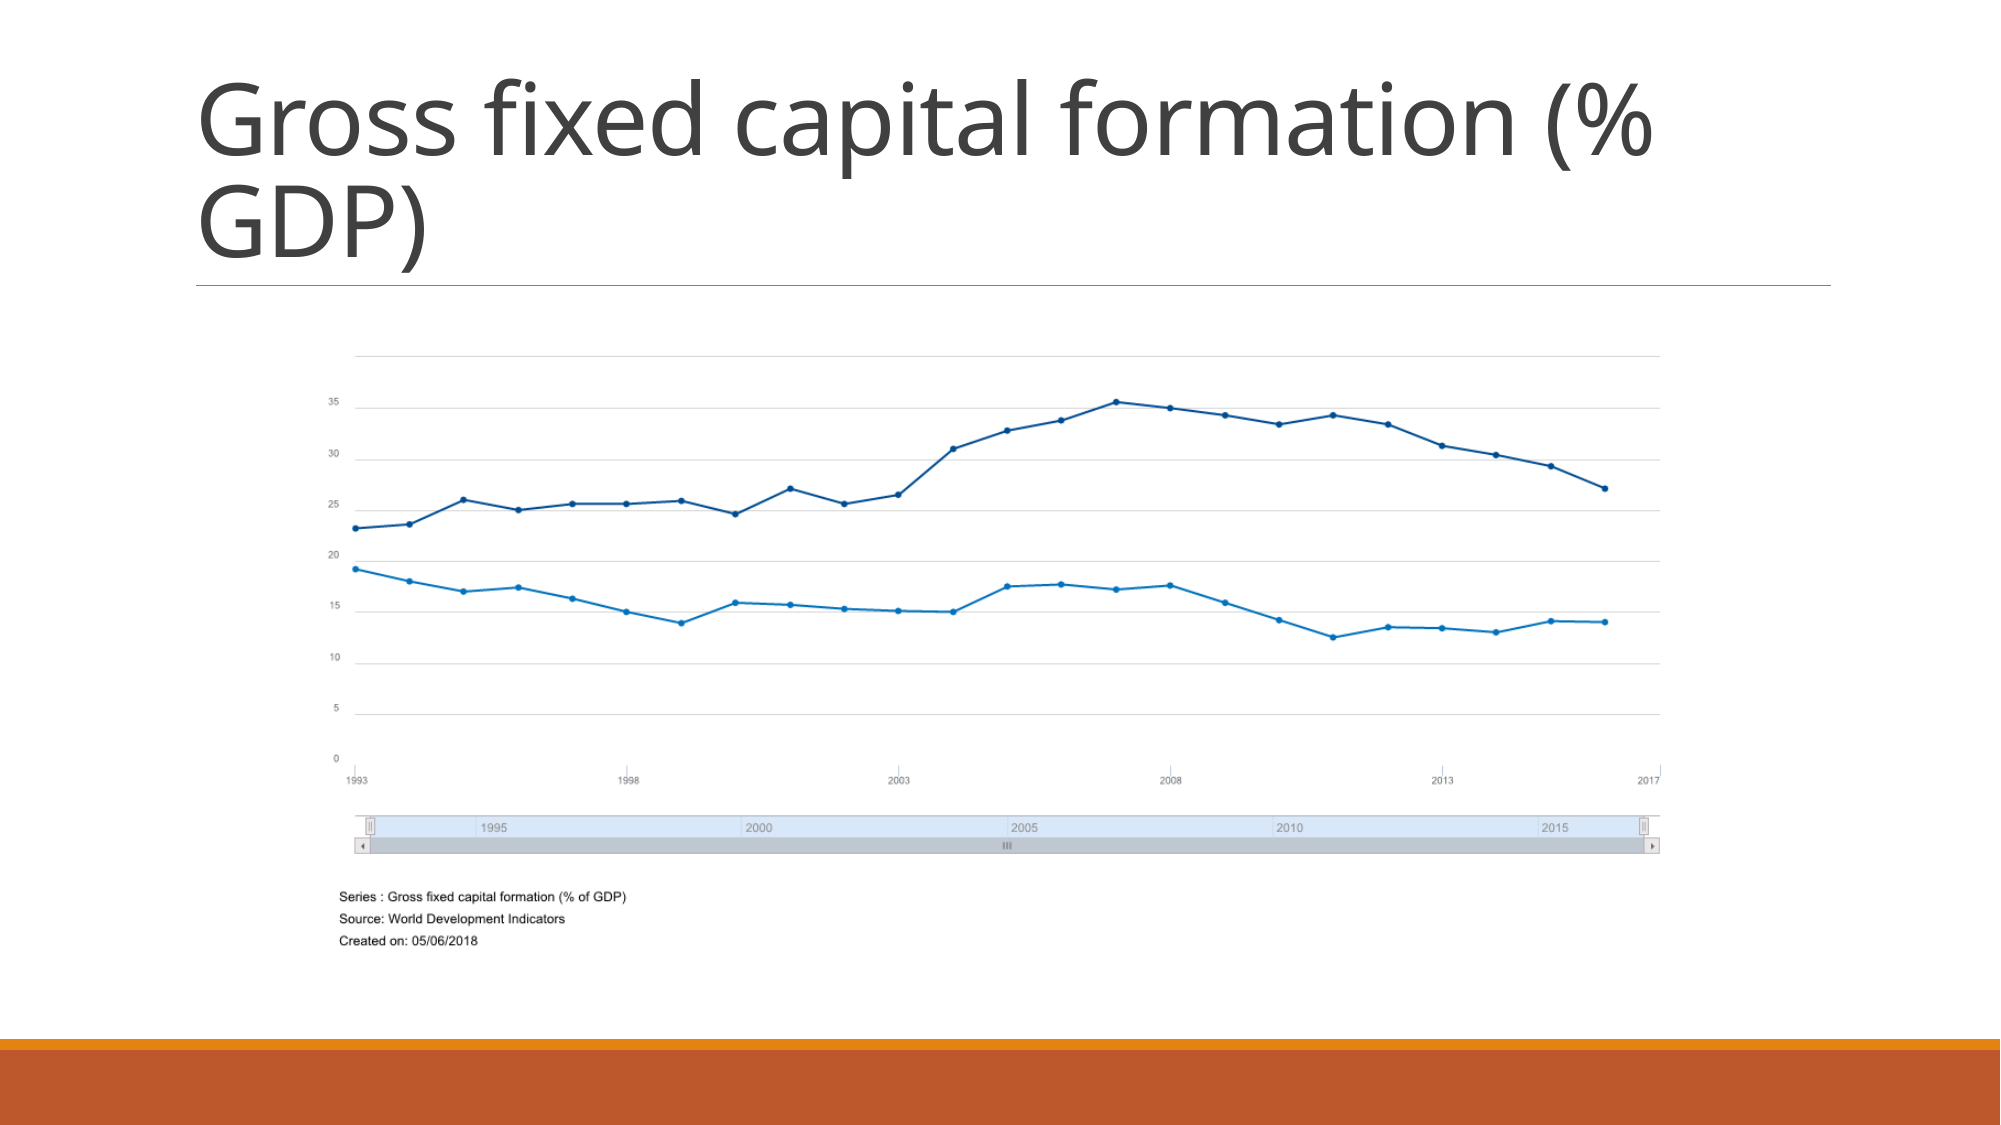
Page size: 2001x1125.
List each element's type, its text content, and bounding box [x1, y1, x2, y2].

title Gross fixed capital formation (% GDP) [180, 47, 1830, 285]
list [316, 302, 1693, 964]
